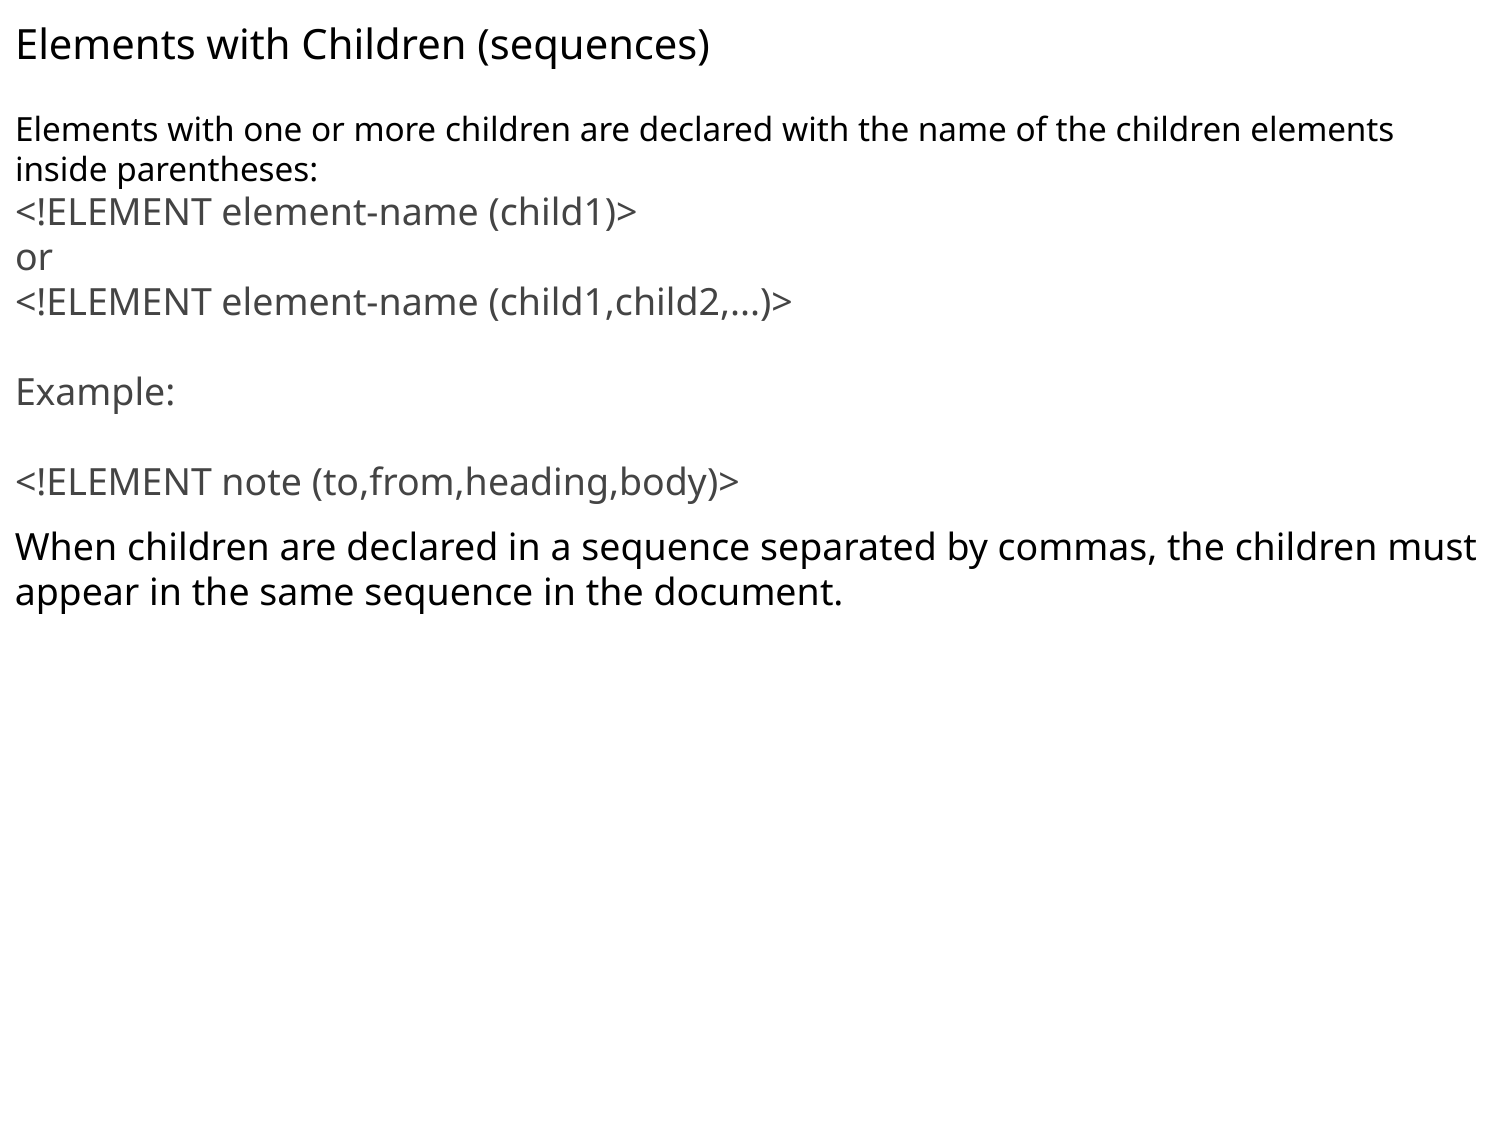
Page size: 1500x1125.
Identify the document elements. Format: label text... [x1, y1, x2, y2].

text_box Elements with Children (sequences) Elements with one or more children are declared with the name of the children elements inside parentheses: <!ELEMENT element-name (child1)> or <!ELEMENT element-name (child1,child2,...)> Example: <!ELEMENT note (to,from,heading,body)> [0, 2, 1500, 515]
text_box When children are declared in a sequence separated by commas, the children must appear in the same sequence in the document. [0, 515, 1500, 621]
